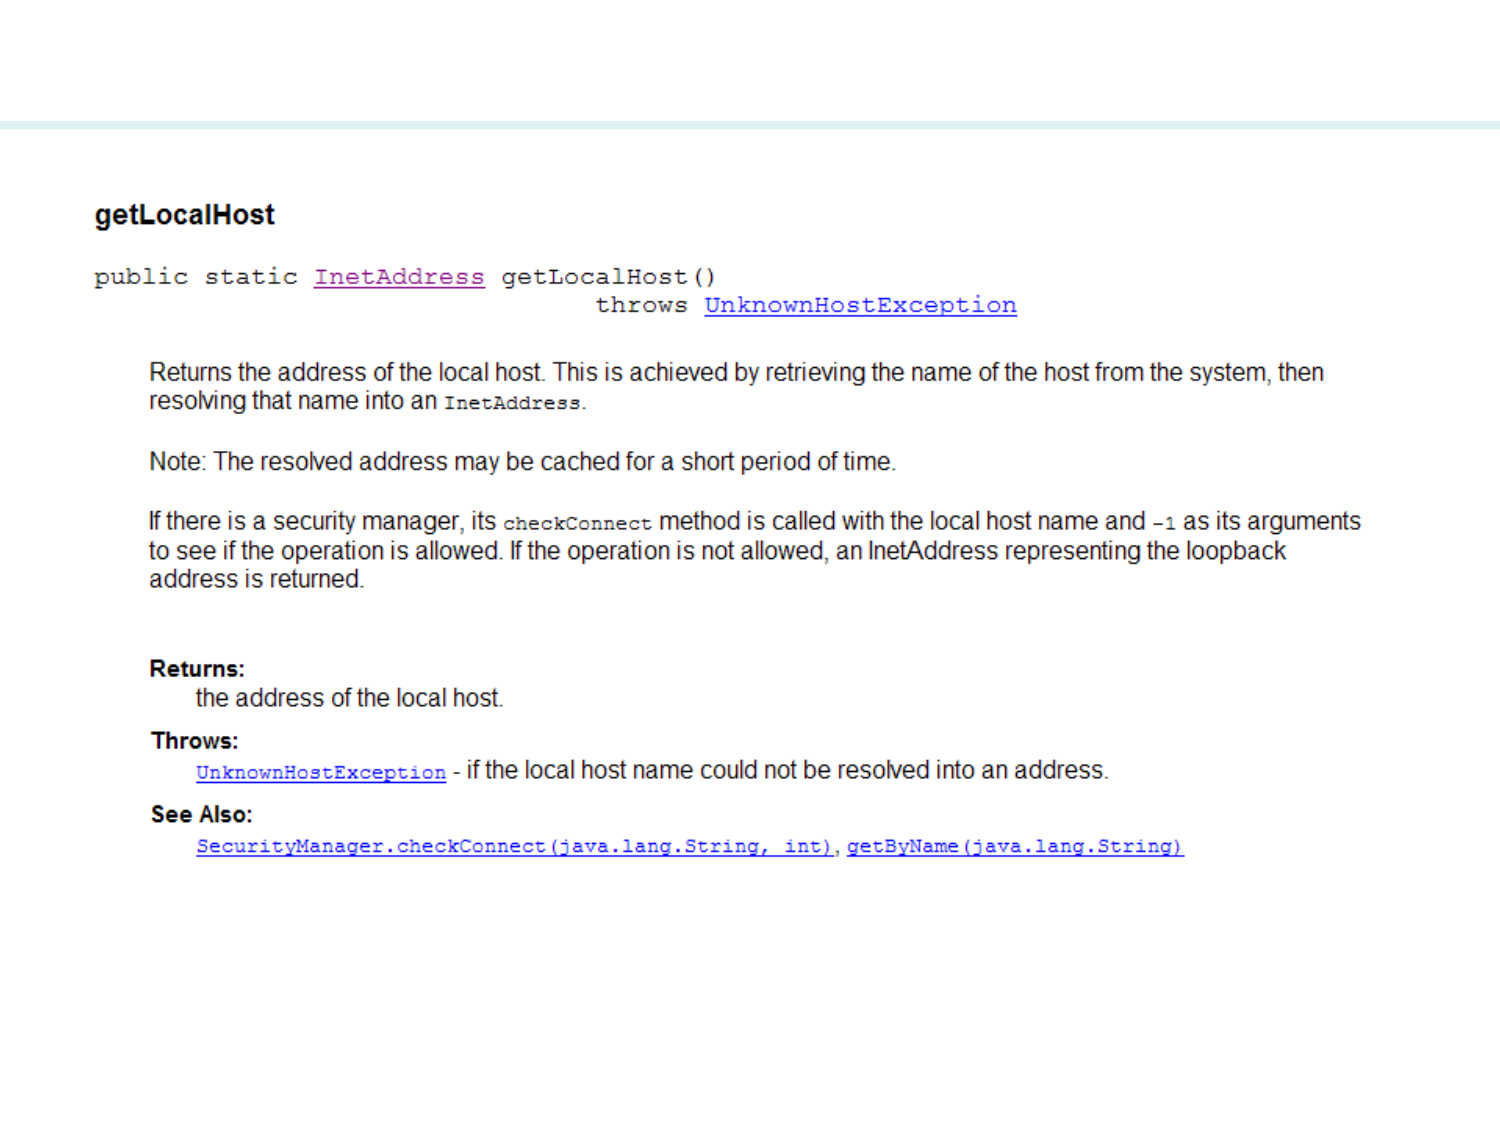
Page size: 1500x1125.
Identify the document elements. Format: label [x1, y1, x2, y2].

picture [87, 187, 1382, 879]
